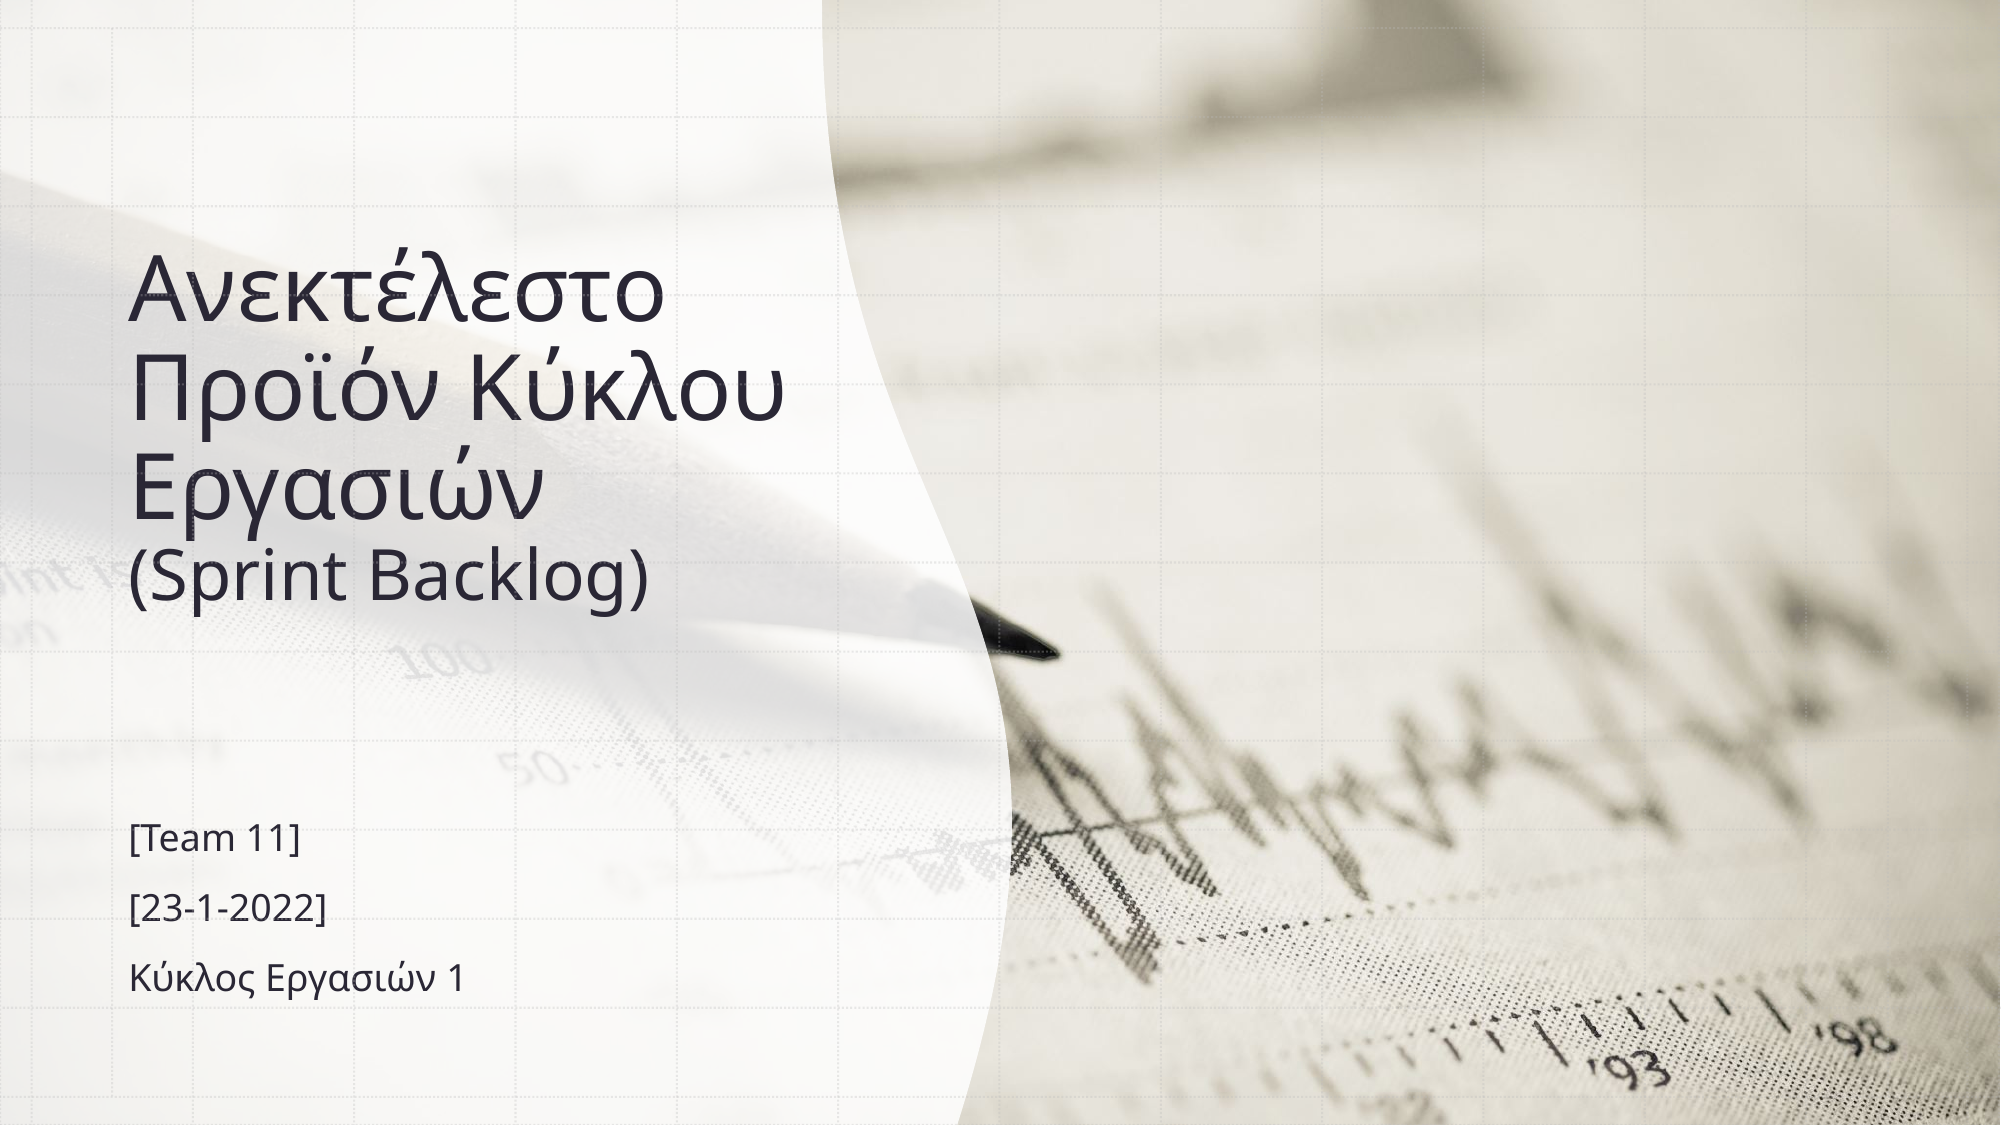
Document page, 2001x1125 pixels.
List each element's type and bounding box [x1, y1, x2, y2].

text_box [0, 0, 2000, 1125]
